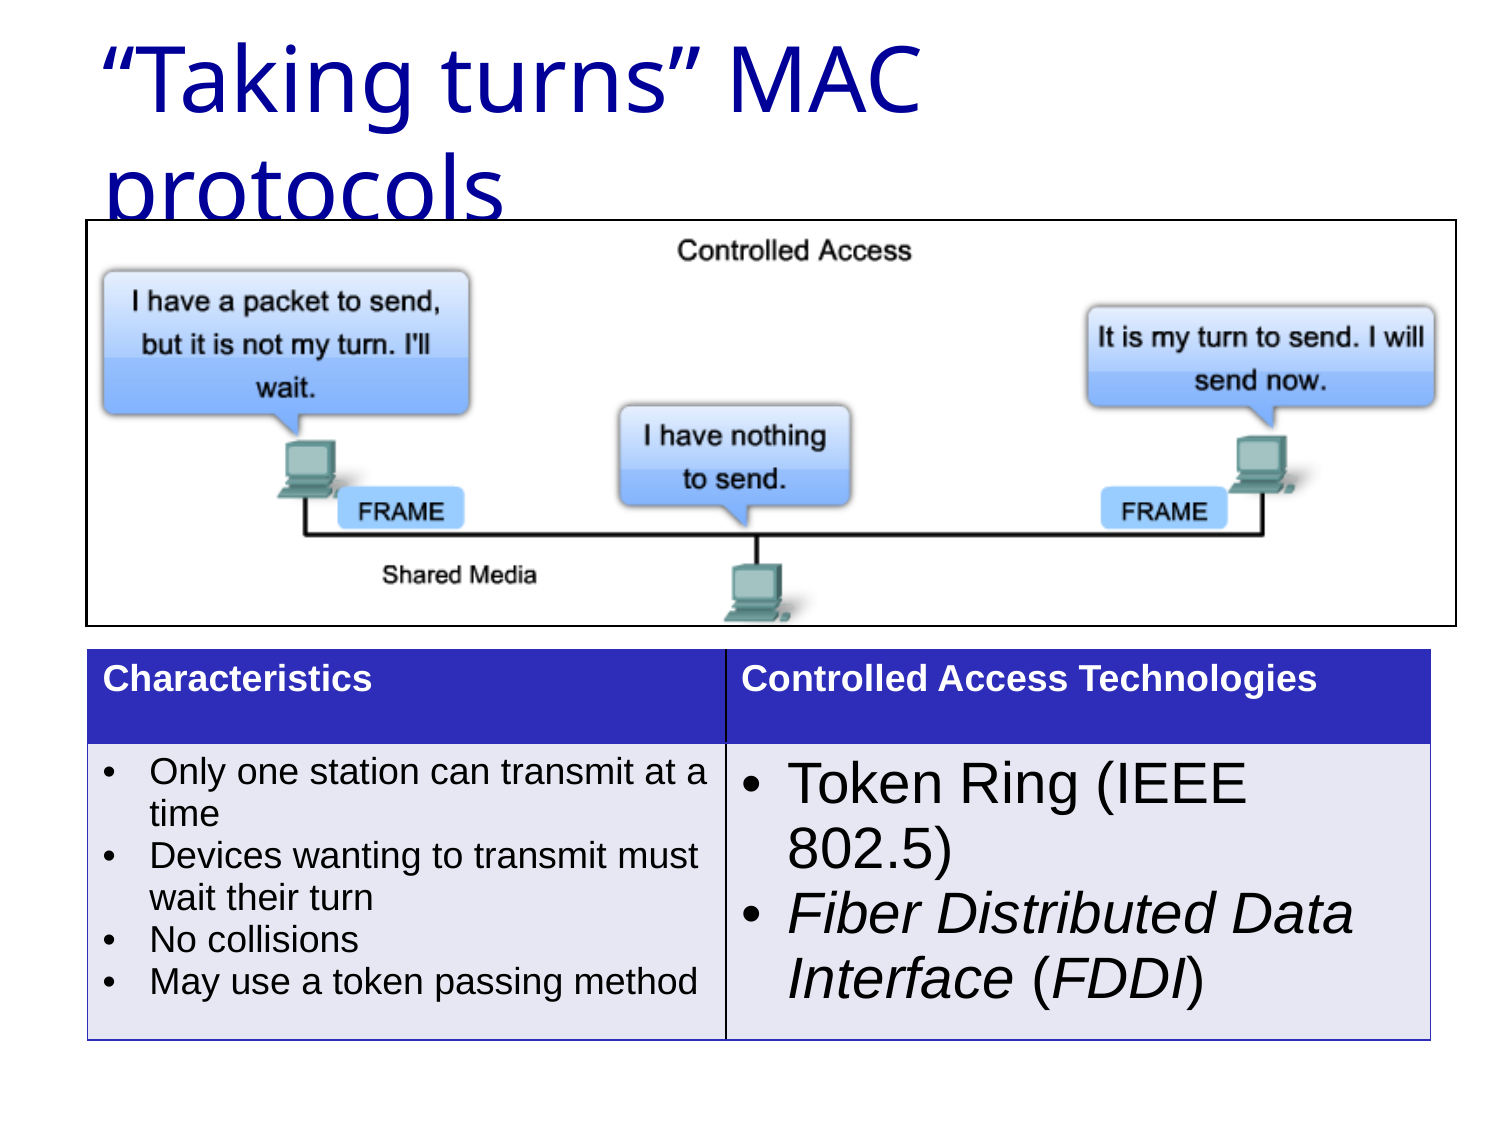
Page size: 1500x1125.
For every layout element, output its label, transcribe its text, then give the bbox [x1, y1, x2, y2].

table_cell Only one station can transmit at a time Devices wanting to transmit must wait their turn No collisions May use a token passing method [88, 744, 725, 1039]
table_header Controlled Access Technologies [727, 651, 1430, 742]
picture [87, 220, 1456, 626]
table_cell Token Ring (IEEE 802.5) Fiber Distributed Data Interface (FDDI) [727, 744, 1430, 1039]
title “Taking turns” MAC protocols [87, 37, 1363, 219]
table_header Characteristics [88, 651, 725, 742]
